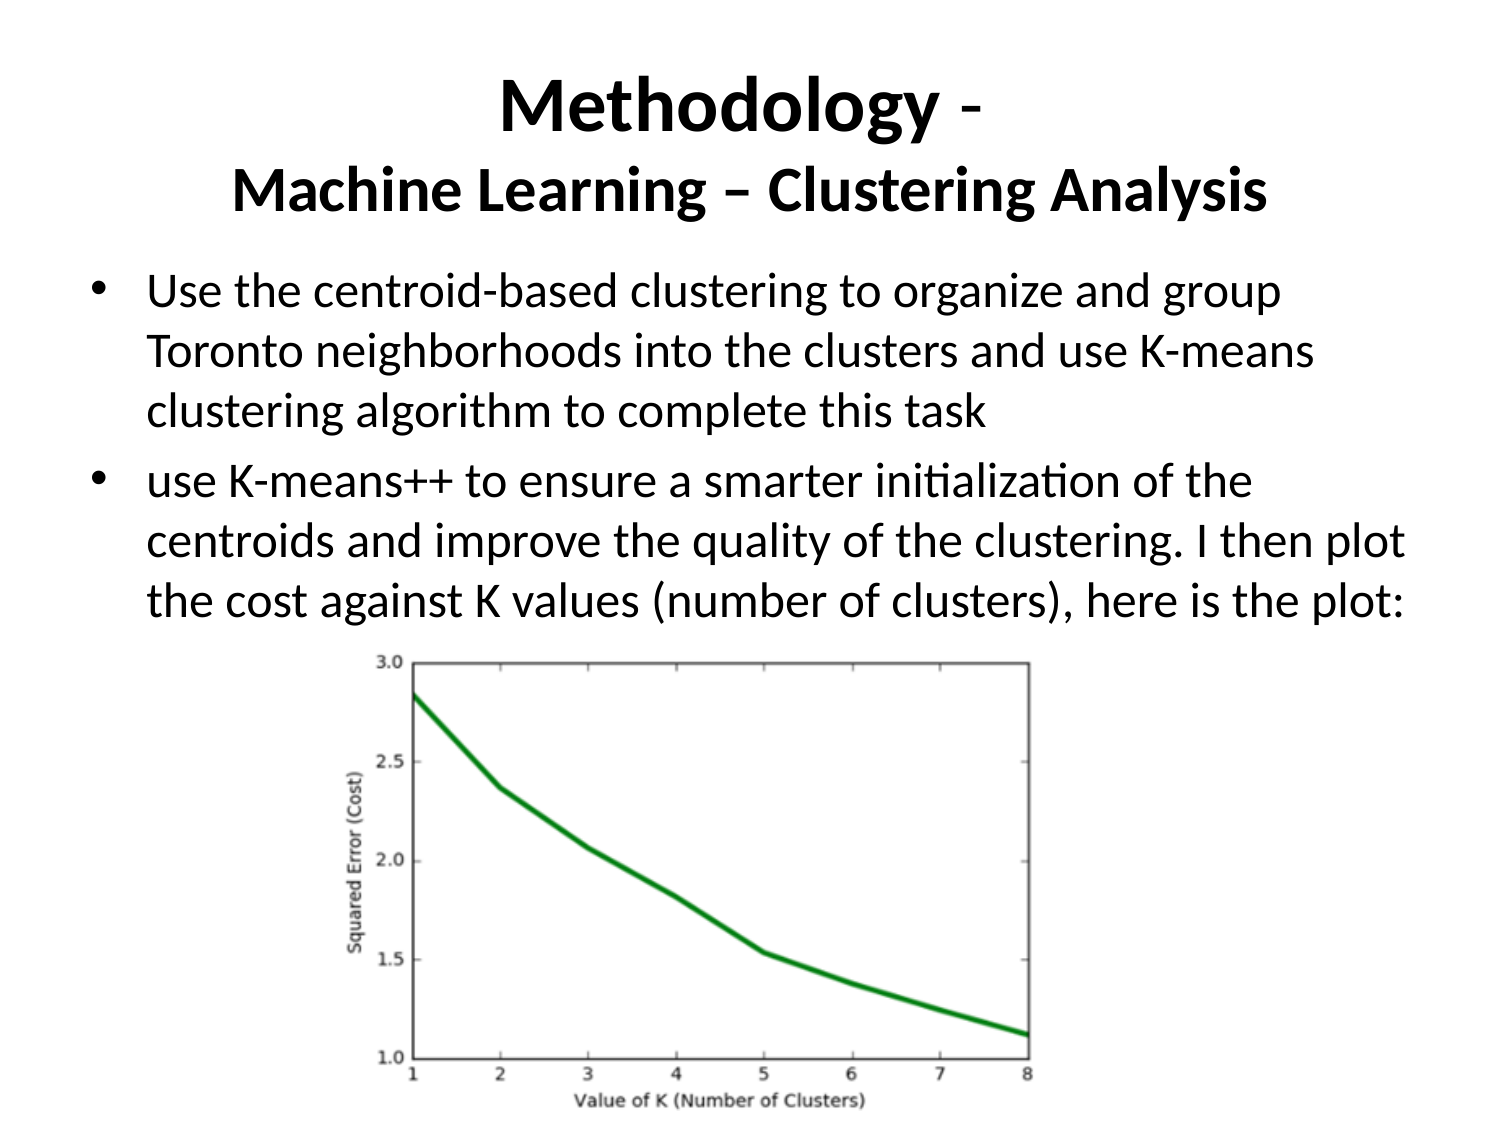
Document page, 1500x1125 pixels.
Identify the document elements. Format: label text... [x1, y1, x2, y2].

picture [337, 649, 1038, 1111]
title Methodology - Machine Learning – Clustering Analysis [75, 45, 1425, 233]
list Use the centroid-based clustering to organize and group Toronto neighborhoods into the clusters and use K-means clustering algorithm to complete this task use K-means++ to ensure a smarter initialization of the centroids and improve the quality of the clustering. I then plot the cost against K values (number of clusters), here is the plot: [75, 249, 1425, 1125]
